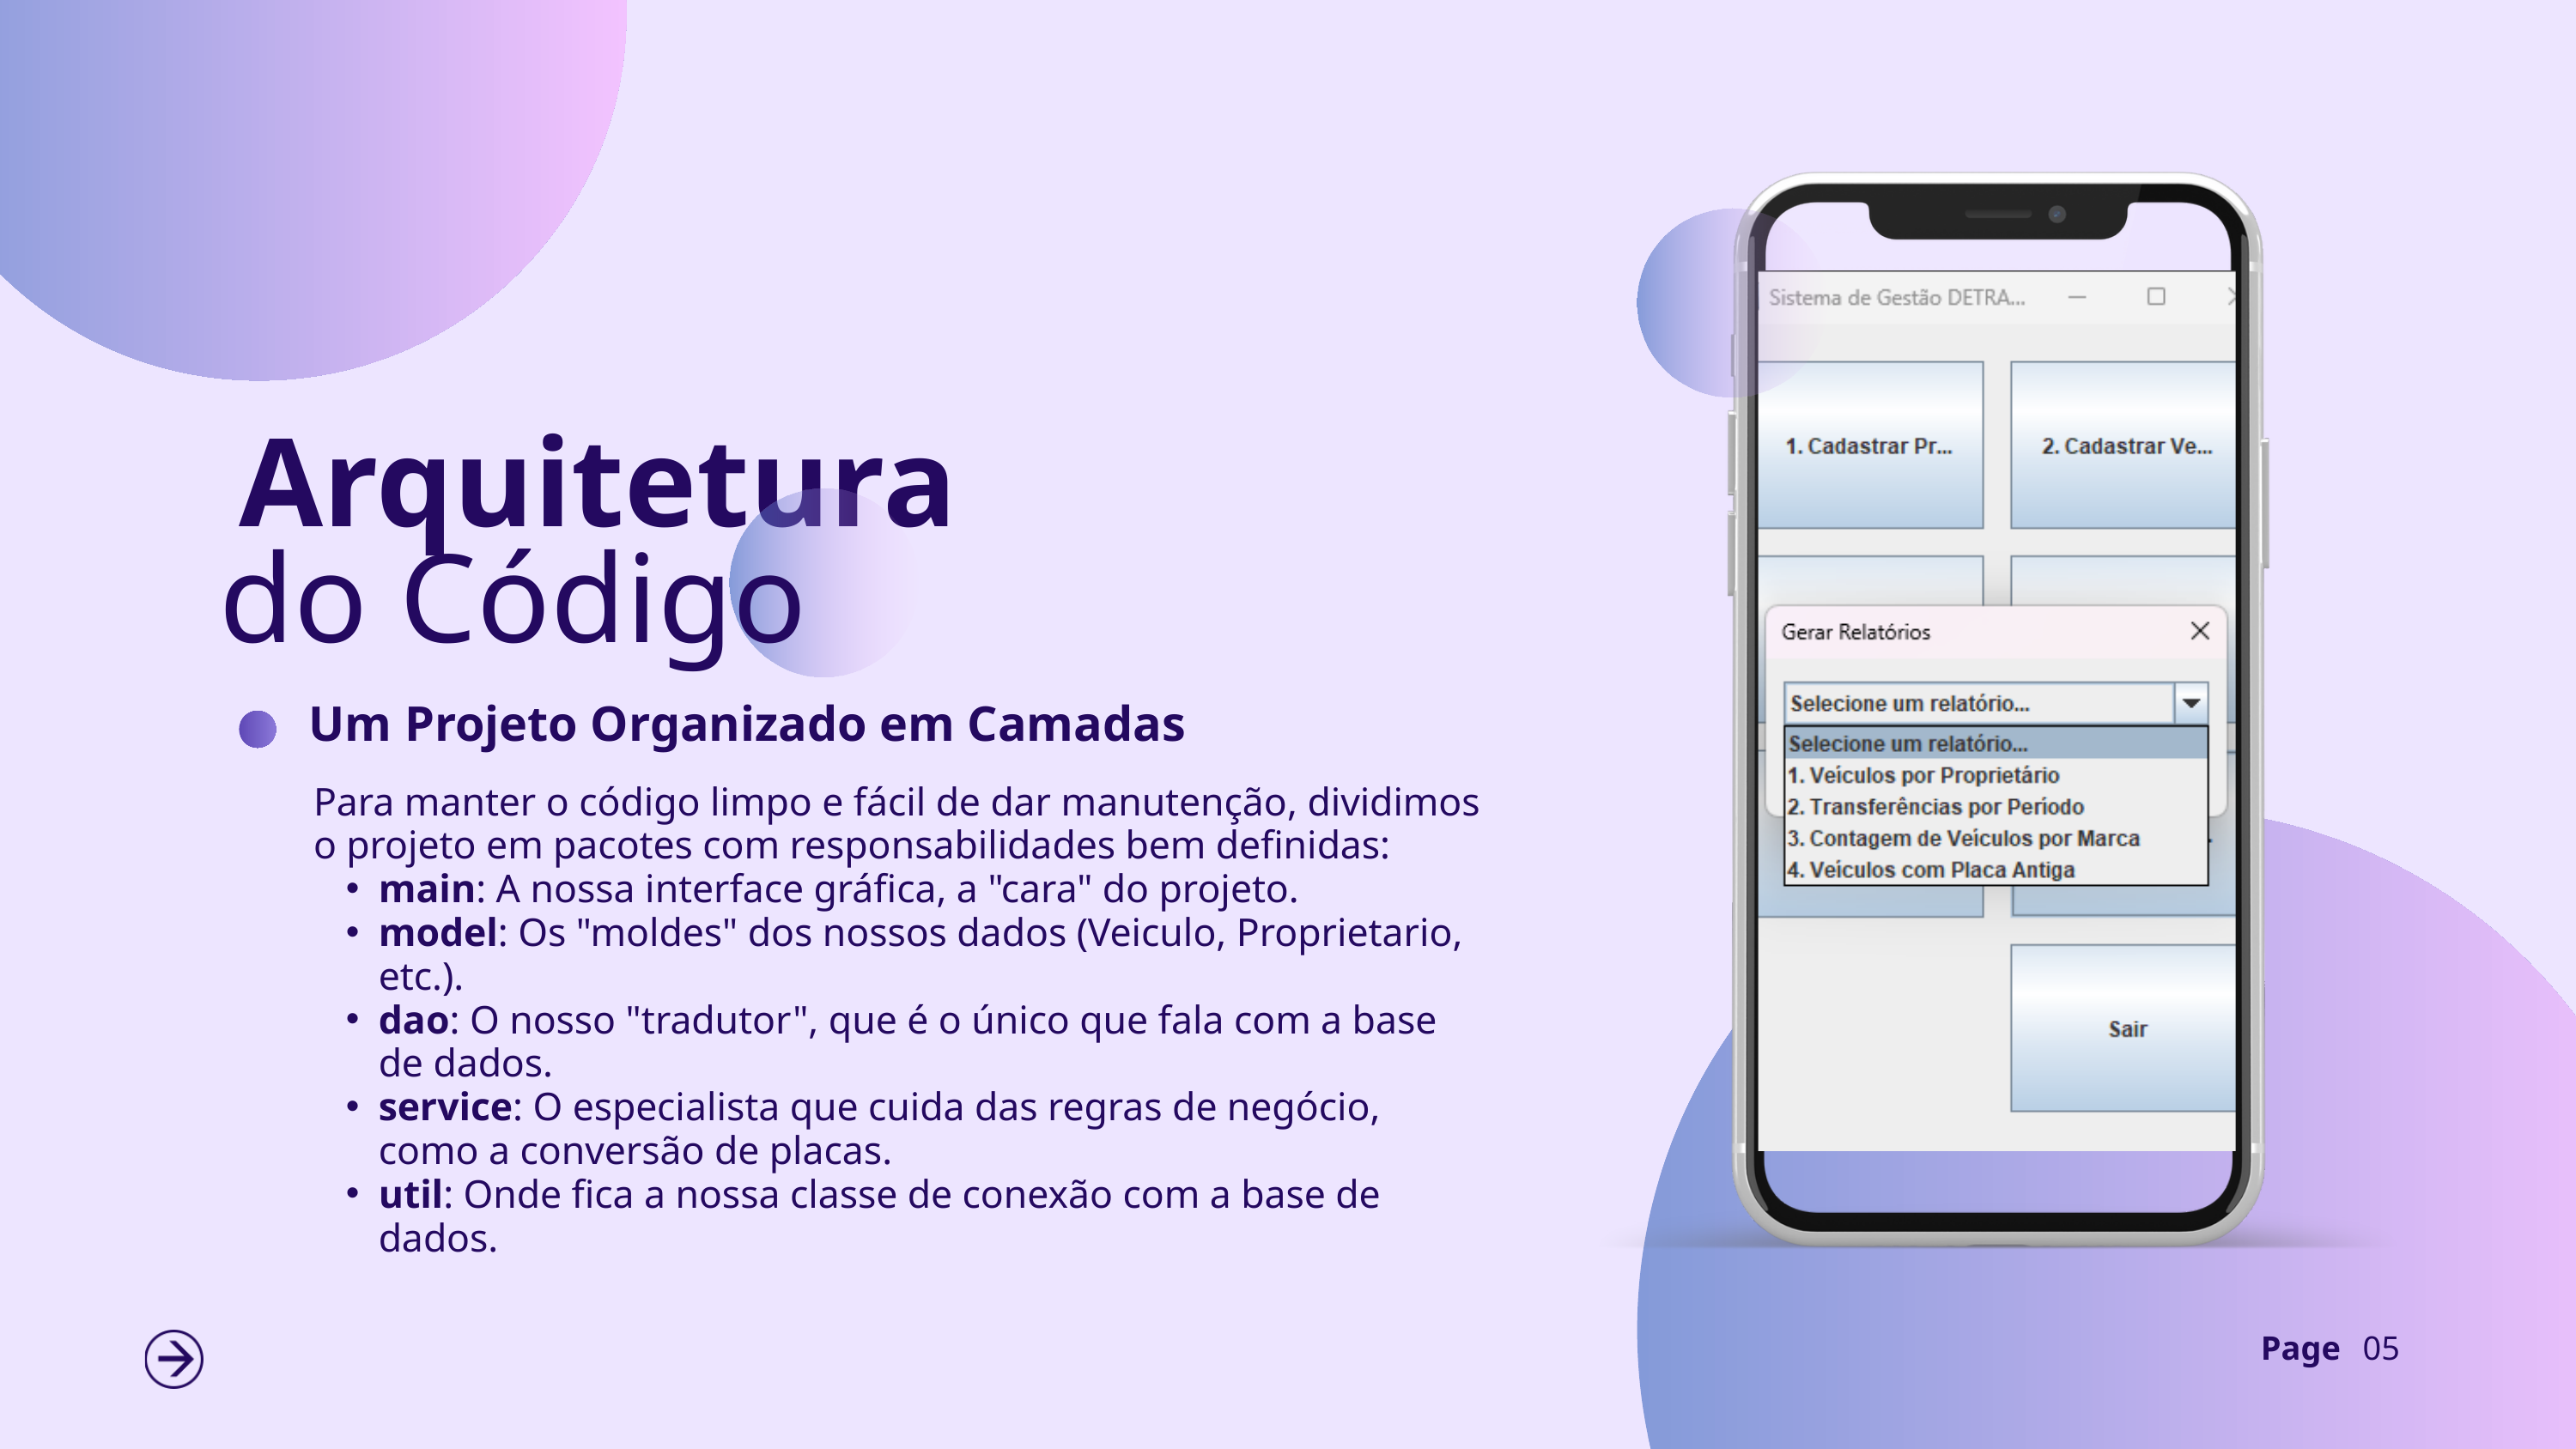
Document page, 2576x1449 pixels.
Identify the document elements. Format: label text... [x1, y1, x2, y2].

text_box Arquitetura [239, 452, 1018, 551]
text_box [1637, 208, 1827, 397]
text_box Um Projeto Organizado em Camadas [308, 712, 1266, 752]
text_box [1758, 270, 2236, 1151]
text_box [1637, 808, 2576, 1449]
text_box do Código [219, 568, 724, 667]
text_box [728, 488, 919, 678]
text_box [144, 1330, 204, 1389]
text_box Para manter o código limpo e fácil de dar manutenção, dividimos o projeto em pacotes com responsabilidades bem definidas: main: A nossa interface gráfica, a "cara" do projeto. model: Os "moldes" dos nossos dados (Veiculo, Proprietario, etc.). dao: O nosso "tradutor", que é o único que fala com a base de dados. service: O especialista que cuida das regras de negócio, como a conversão de placas. util: Onde fica a nossa classe de conexão com a base de dados. [313, 779, 1485, 1304]
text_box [0, 0, 627, 381]
text_box [1594, 172, 2403, 1250]
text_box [239, 710, 276, 749]
